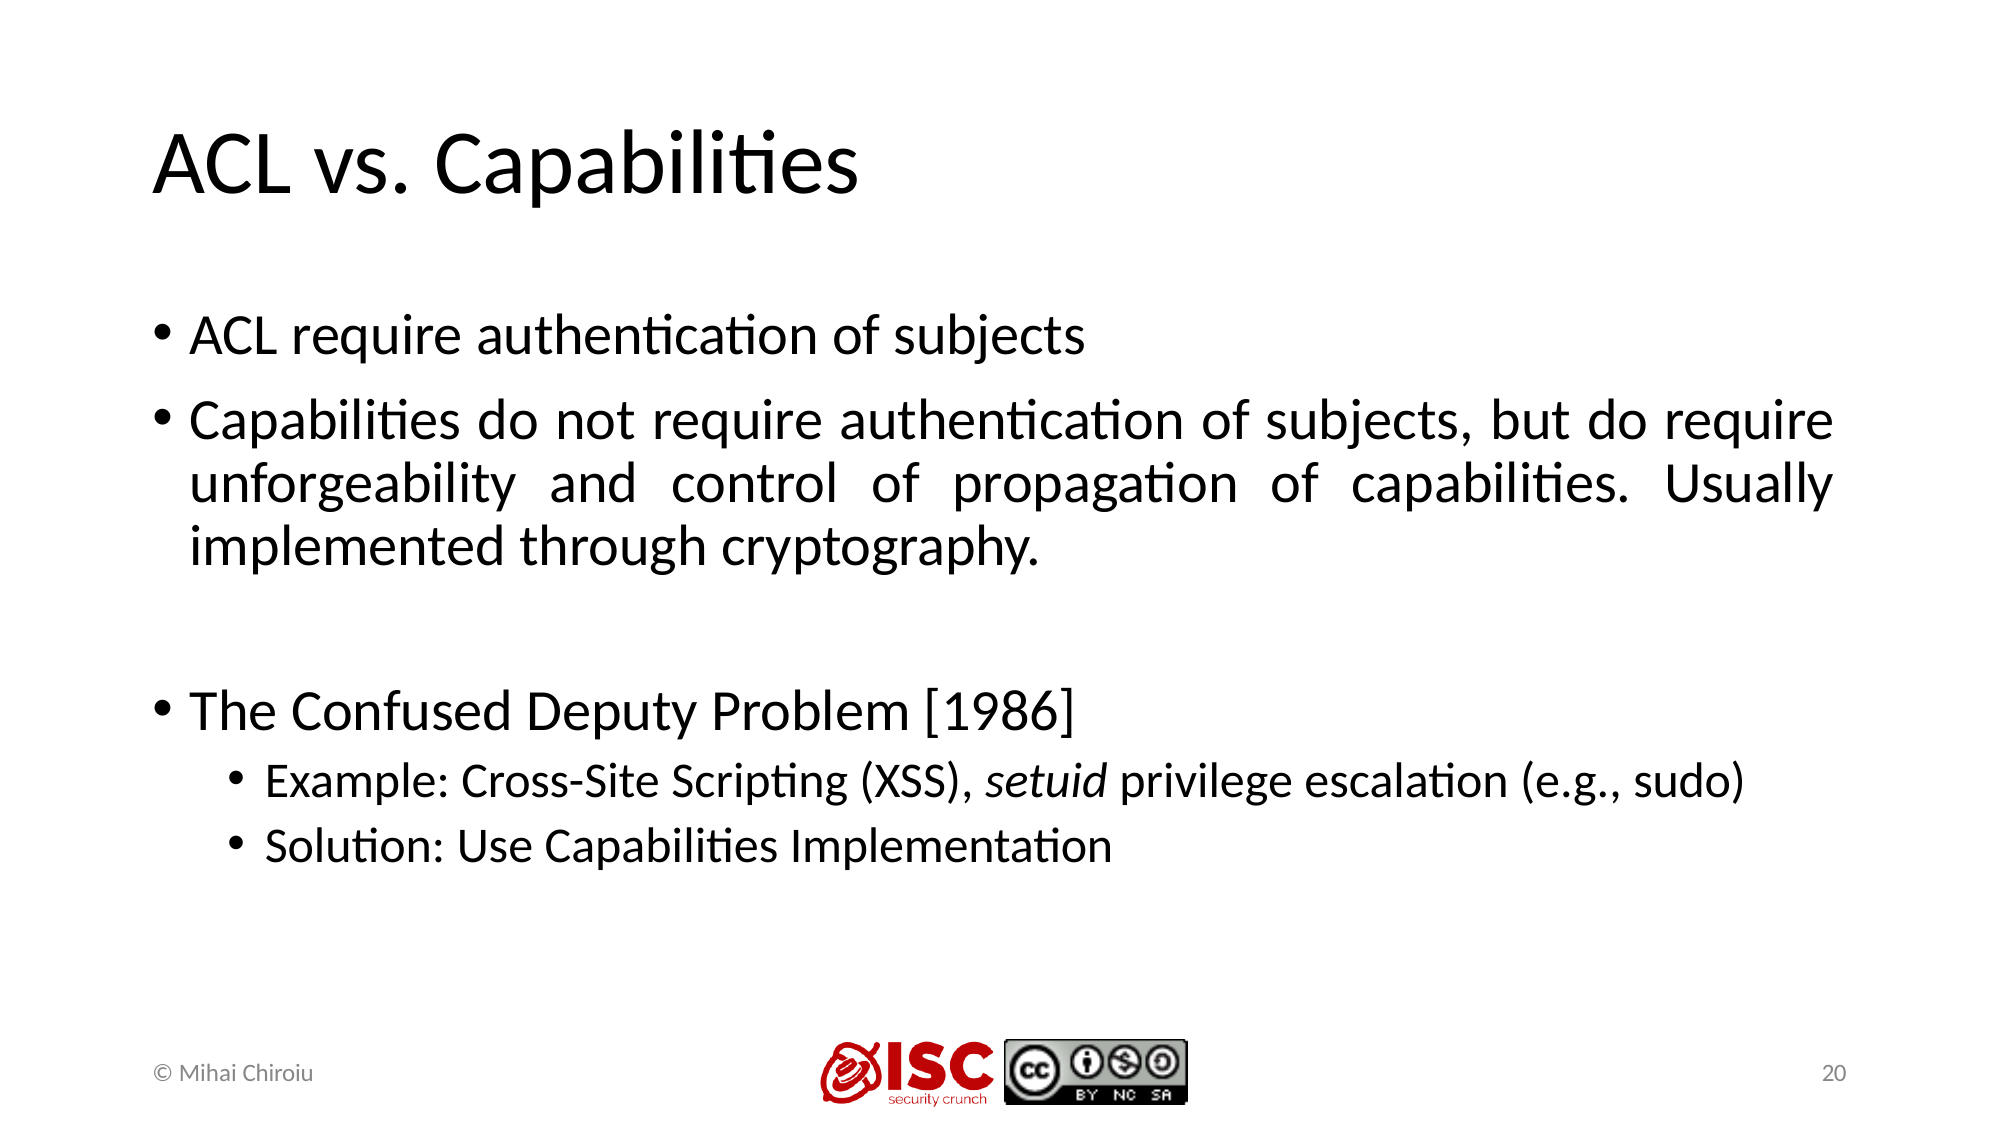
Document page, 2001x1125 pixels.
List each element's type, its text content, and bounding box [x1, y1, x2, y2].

picture [1004, 1039, 1188, 1105]
title ACL vs. Capabilities [150, 100, 1741, 279]
footer © Mihai Chiroiu [150, 1060, 318, 1125]
slide_number 20 [1815, 1060, 1856, 1125]
text_box ACL require authentication of subjects Capabilities do not require authentication of subjects, but do require unforgeability and control of propagation of capabilities. Usually implemented through cryptography. The Confused Deputy Problem [1986] Example: Cross-Site Scripting (XSS), setuid privilege escalation (e.g., sudo) Solution: Use Capabilities Implementation [150, 279, 1850, 872]
picture [820, 1041, 994, 1107]
